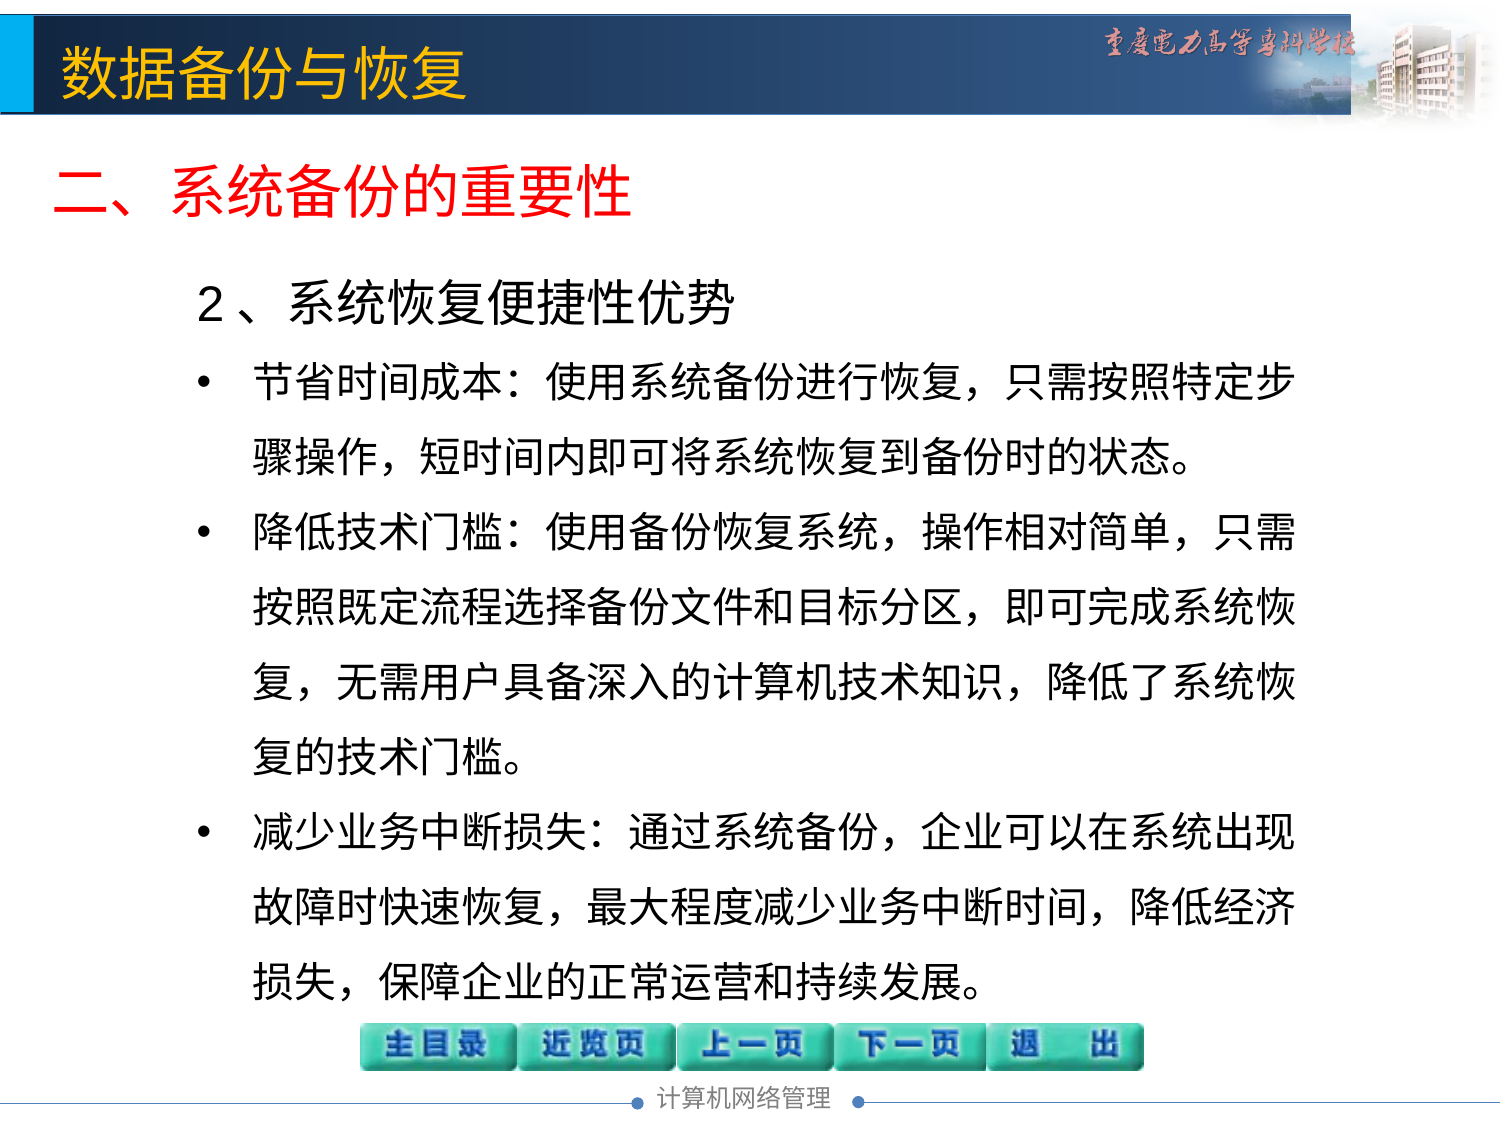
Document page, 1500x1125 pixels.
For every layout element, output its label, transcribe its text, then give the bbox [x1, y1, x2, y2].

text_box 二、系统备份的重要性 [36, 147, 656, 233]
picture [1084, 15, 1374, 86]
picture [677, 1023, 1144, 1071]
text_box [1351, 56, 1441, 78]
picture [360, 1023, 676, 1071]
text_box 2、系统恢复便捷性优势 节省时间成本：使用系统备份进行恢复，只需按照特定步骤操作，短时间内即可将系统恢复到备份时的状态。 降低技术门槛：使用备份恢复系统，操作相对简单，只需按照既定流程选择备份文件和目标分区，即可完成系统恢复，无需用户具备深入的计算机技术知识，降低了系统恢复的技术门槛。 减少业务中断损失：通过系统备份，企业可以在系统出现故障时快速恢复，最大程度减少业务中断时间，降低经济损失，保障企业的正常运营和持续发展。 [181, 233, 1319, 1014]
